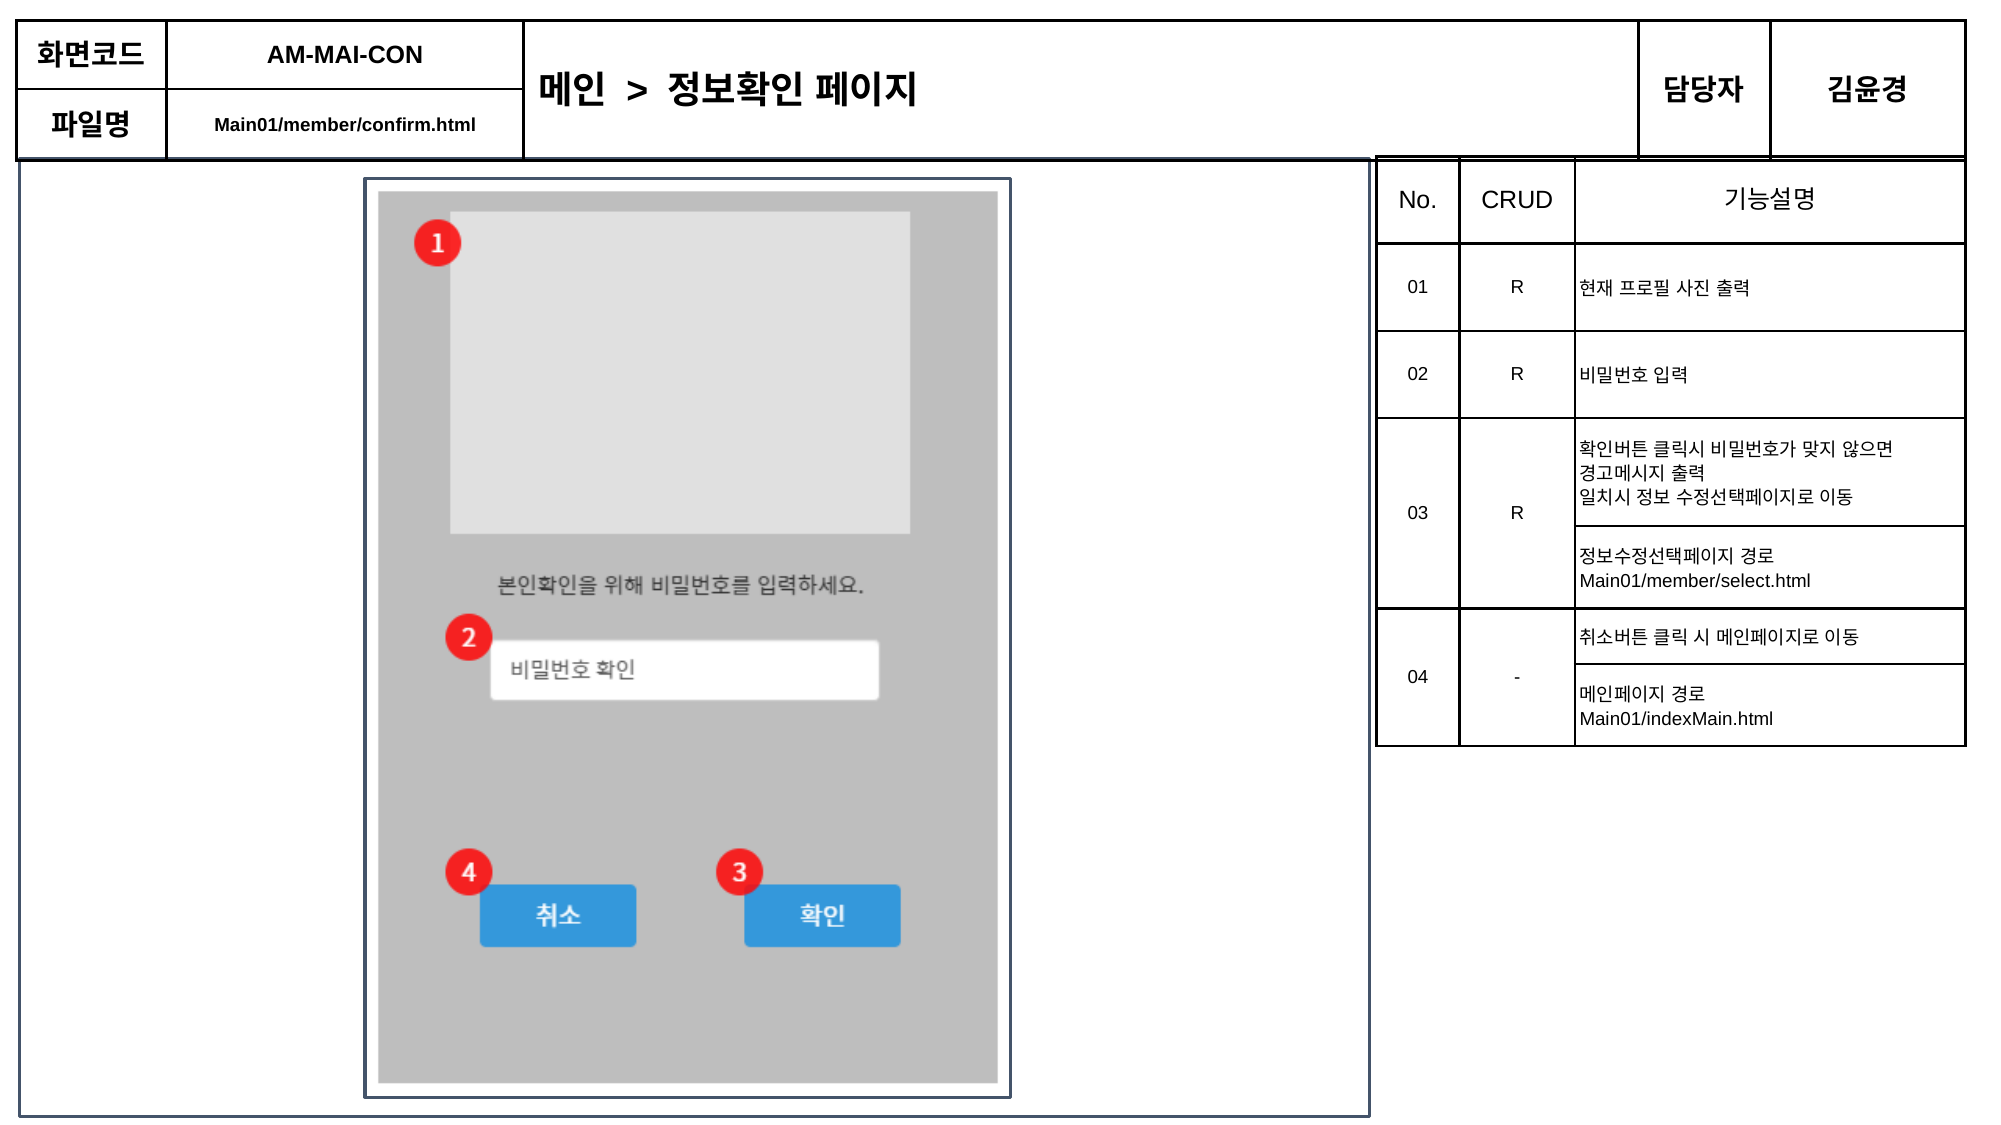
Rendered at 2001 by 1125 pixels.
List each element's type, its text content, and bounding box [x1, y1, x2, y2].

table_cell R [1461, 419, 1574, 607]
text_box [19, 162, 1370, 1117]
table_cell R [1461, 332, 1574, 417]
table_header 담당자 [1640, 22, 1769, 159]
table_cell 01 [1378, 245, 1458, 330]
table_cell 파일명 [18, 90, 165, 159]
table_cell Main01/member/confirm.html [168, 90, 522, 159]
table_header 기능설명 [1576, 162, 1964, 242]
table_header 화면코드 [18, 22, 165, 88]
table_header No. [1378, 162, 1458, 242]
table_cell 취소버튼 클릭 시 메인페이지로 이동 [1576, 610, 1964, 663]
table_cell 02 [1378, 332, 1458, 417]
table_cell 확인버튼 클릭시 비밀번호가 맞지 않으면 경고메시지 출력 일치시 정보 수정선택페이지로 이동 [1576, 419, 1964, 525]
picture [366, 179, 1009, 1096]
table_header CRUD [1461, 162, 1574, 242]
table_cell 비밀번호 입력 [1576, 332, 1964, 417]
table_cell 04 [1378, 610, 1458, 745]
table_cell 03 [1378, 419, 1458, 607]
table_cell 정보수정선택페이지 경로 Main01/member/select.html [1576, 527, 1964, 607]
table_header 메인 > 정보확인 페이지 [525, 22, 1637, 159]
table_cell R [1461, 245, 1574, 330]
table_cell 현재 프로필 사진 출력 [1576, 245, 1964, 330]
table_cell 메인페이지 경로 Main01/indexMain.html [1576, 665, 1964, 745]
table_header 김윤경 [1772, 22, 1964, 159]
table_header AM-MAI-CON [168, 22, 522, 88]
table_cell - [1461, 610, 1574, 745]
